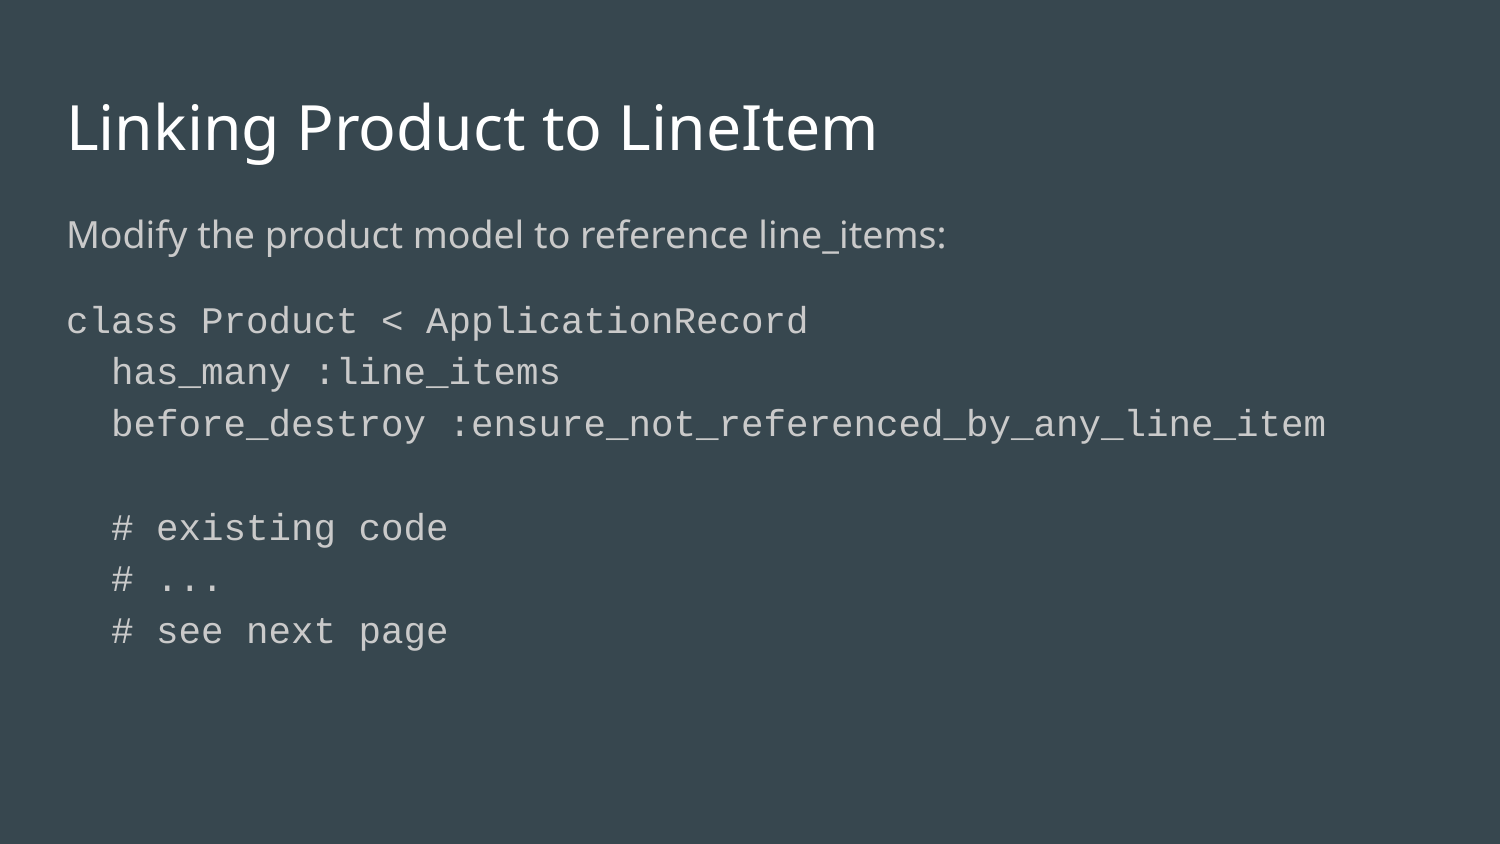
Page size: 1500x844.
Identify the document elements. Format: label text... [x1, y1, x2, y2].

list Modify the product model to reference line_items: class Product < ApplicationRecord has_many :line_items before_destroy :ensure_not_referenced_by_any_line_item # existing code # ... # see next page [51, 189, 1449, 750]
title Linking Product to LineItem [51, 72, 1449, 167]
